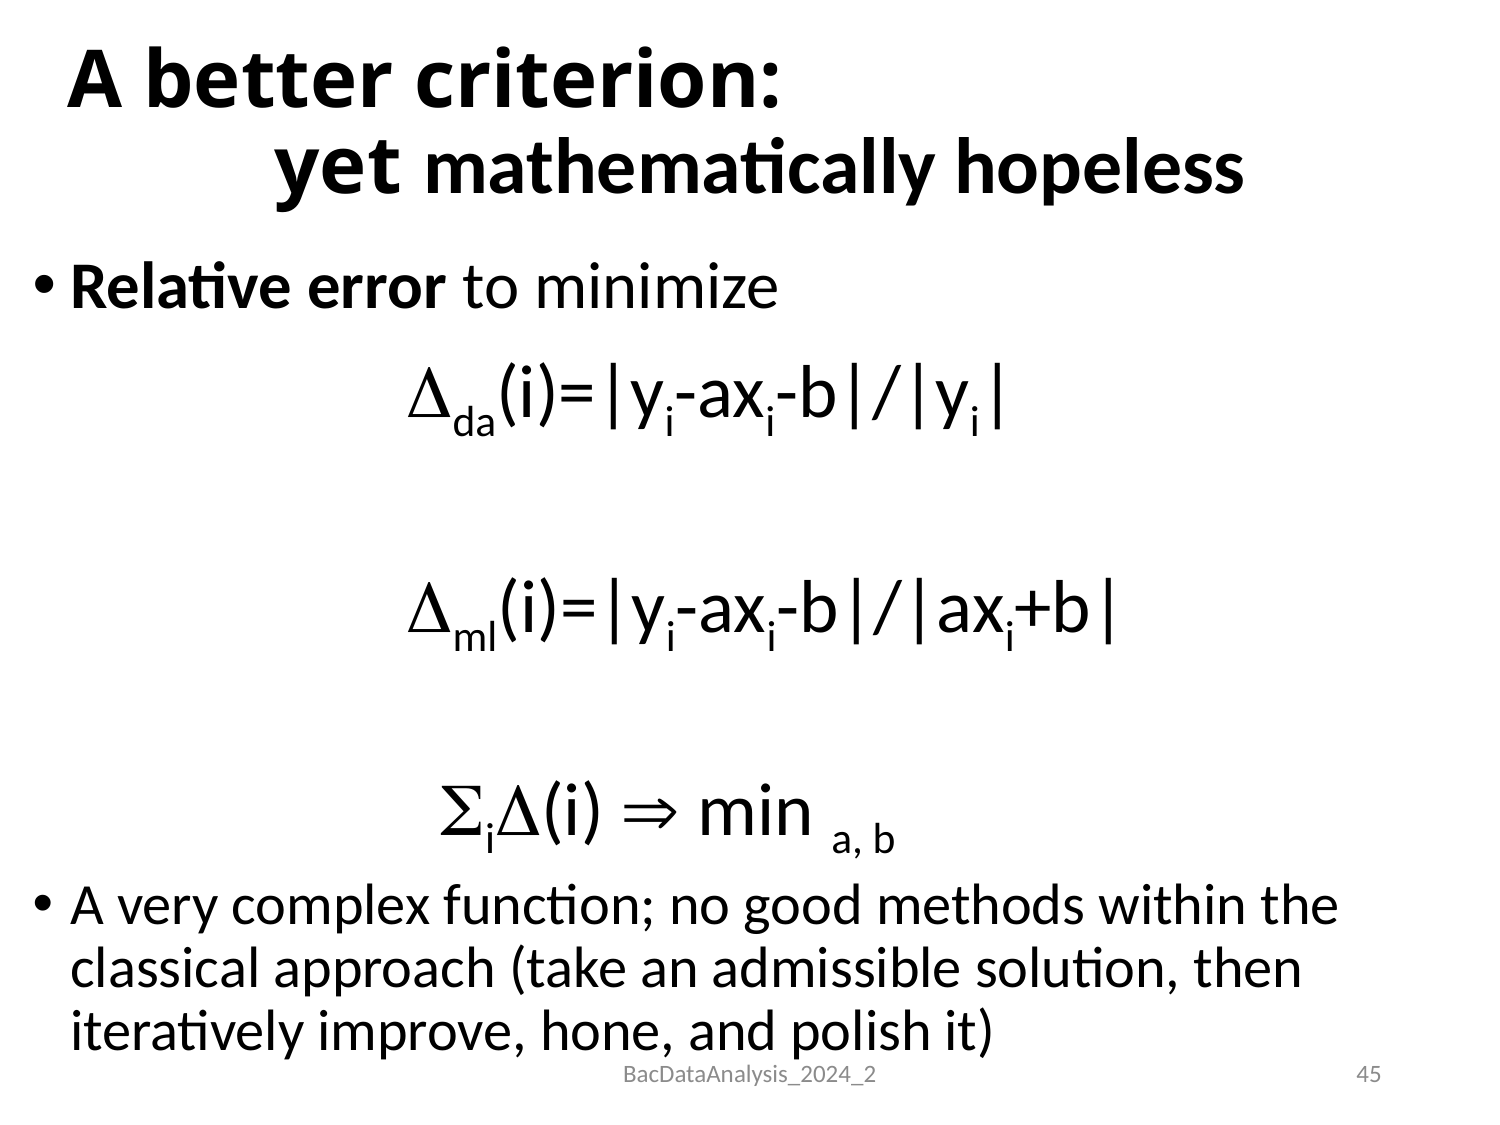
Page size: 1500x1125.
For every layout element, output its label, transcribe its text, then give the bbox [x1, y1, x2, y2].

list Relative error to minimize da(i)=|yi-axi-b|/|yi| ml(i)=|yi-axi-b|/|axi+b| i(i)  min a, b A very complex function; no good methods within the classical approach (take an admissible solution, then iteratively improve, hone, and polish it) [17, 243, 1483, 1125]
title A better criterion: yet mathematically hopeless [52, 30, 1478, 219]
footer BacDataAnalysis_2024_2 [496, 1042, 1004, 1103]
slide_number 45 [1059, 1042, 1397, 1103]
